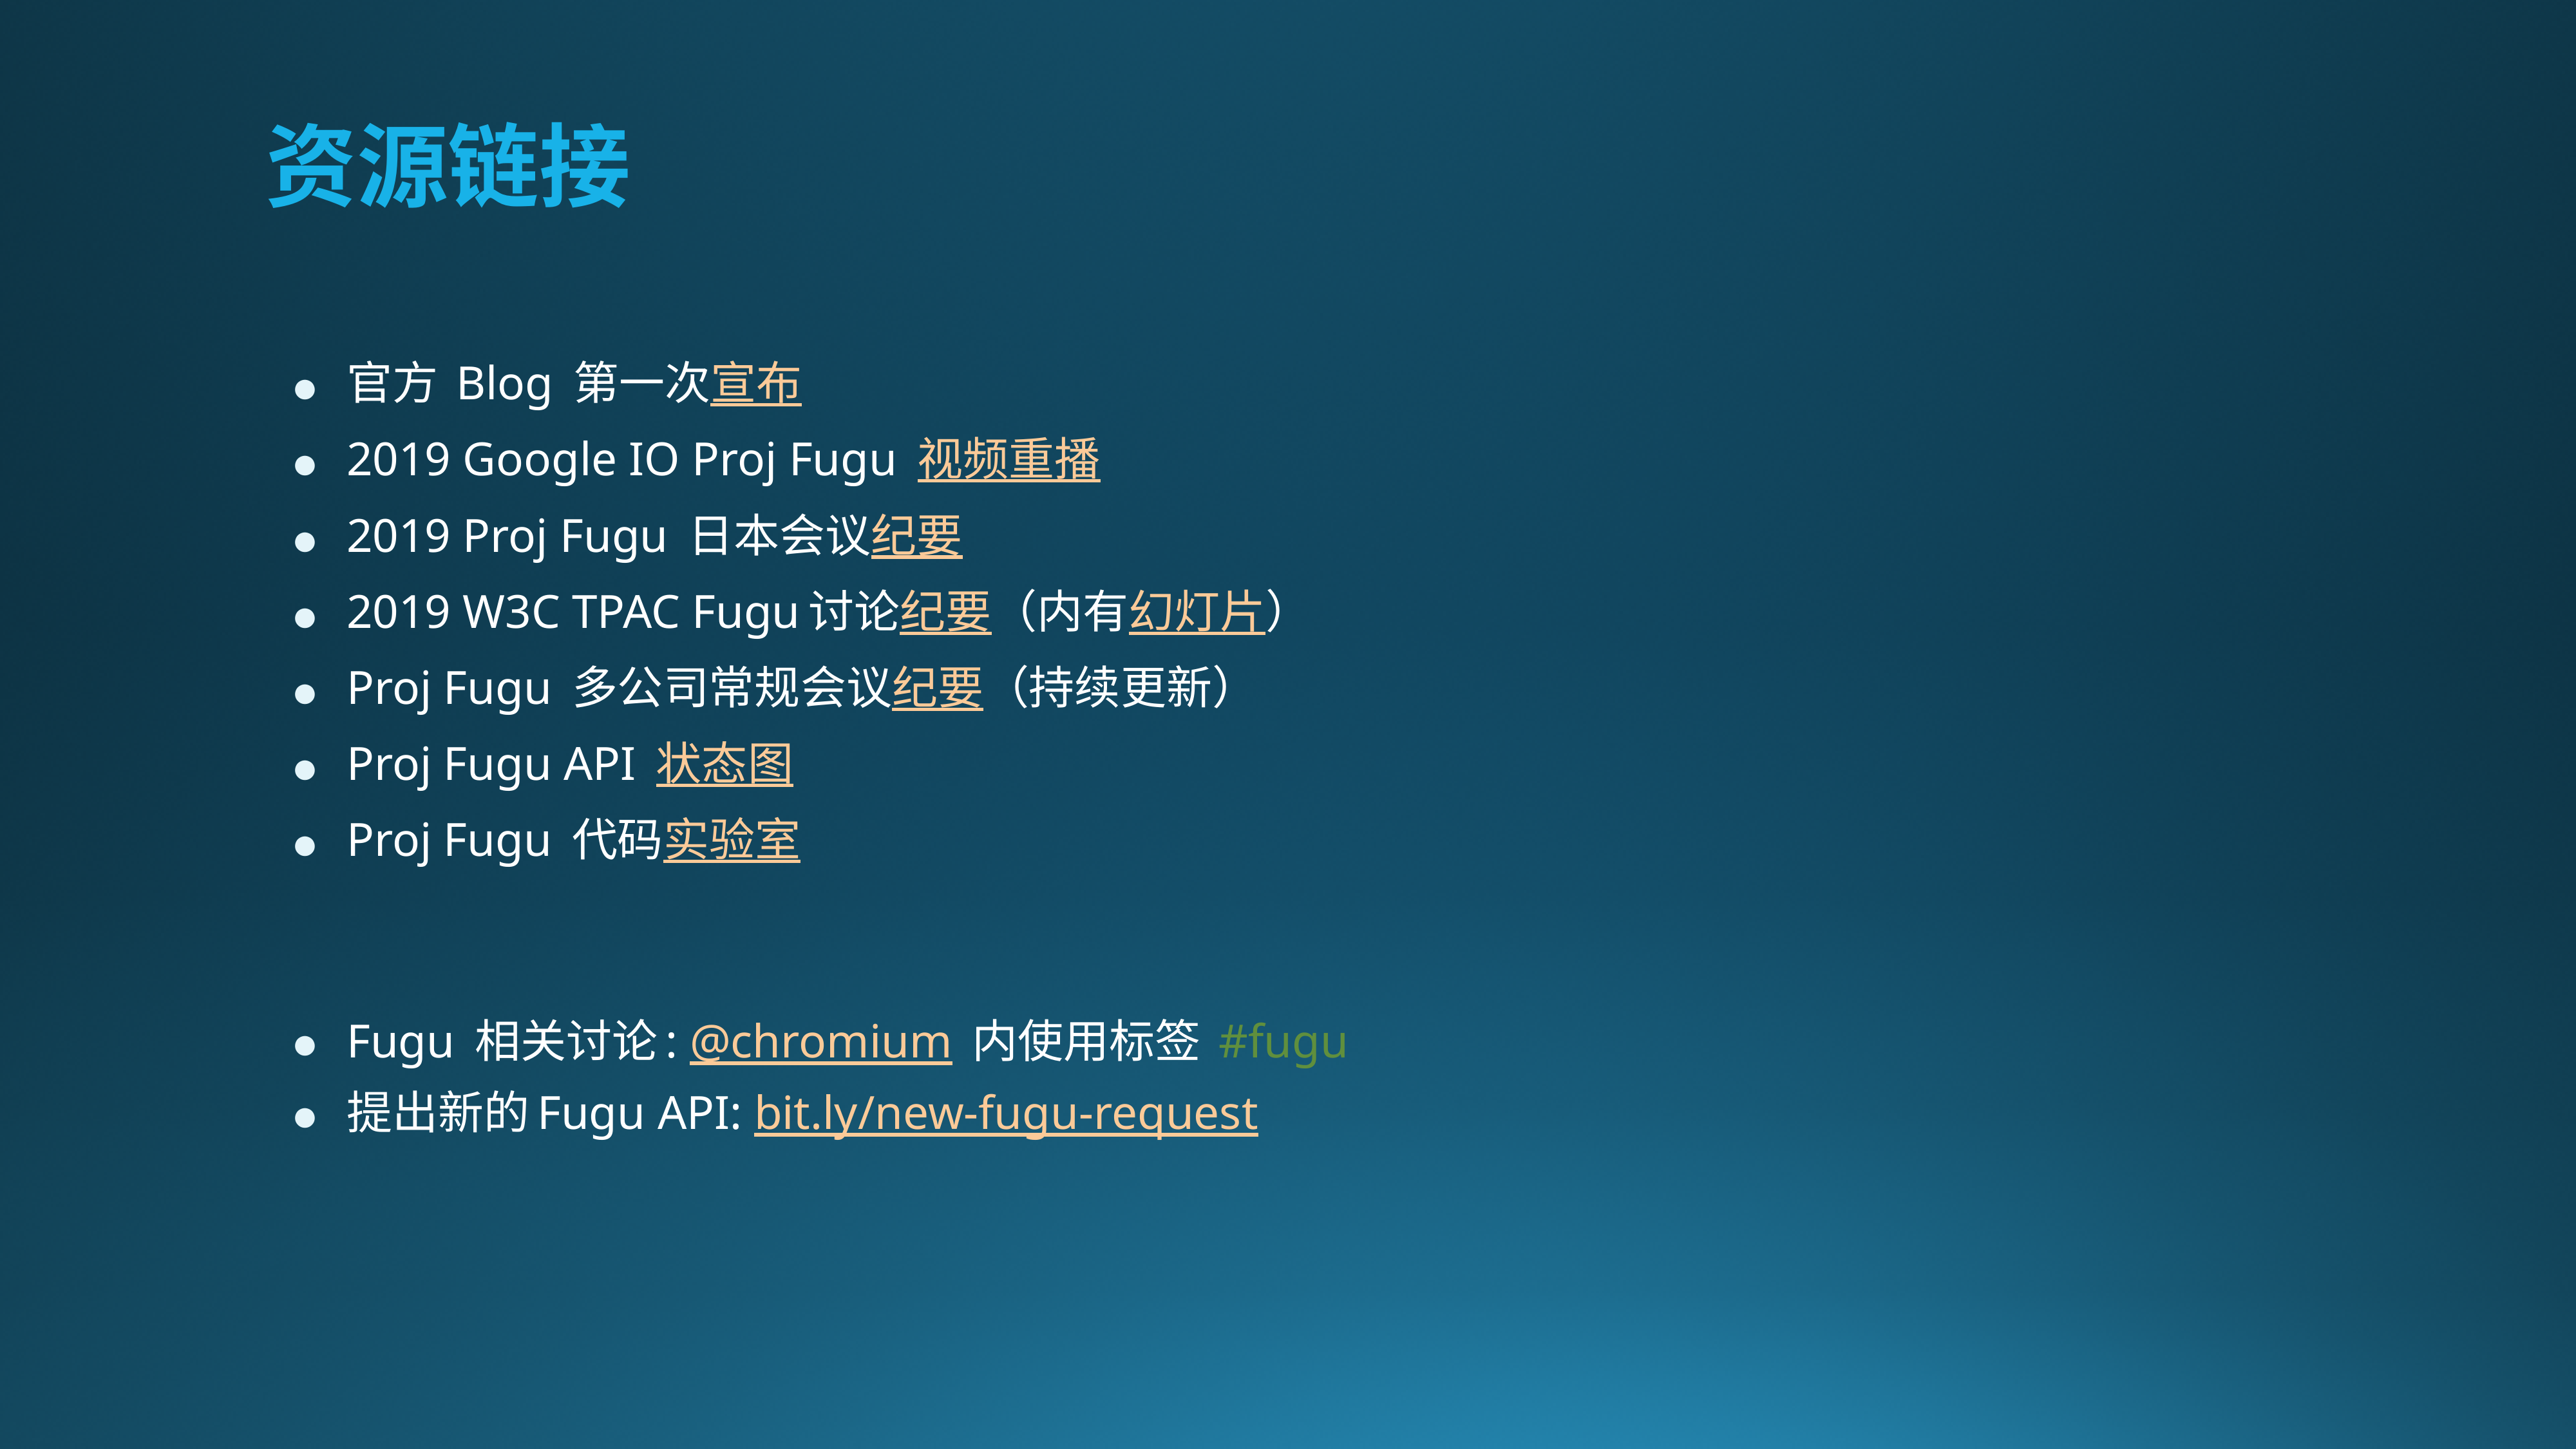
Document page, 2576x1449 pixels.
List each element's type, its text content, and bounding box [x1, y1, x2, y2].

picture [0, 0, 2576, 1449]
title 资源链接 [260, 103, 2316, 242]
list 官方 Blog 第一次宣布 2019 Google IO Proj Fugu 视频重播 2019 Proj Fugu 日本会议纪要 2019 W3C TPAC Fugu讨论纪要（内有幻灯片） Proj Fugu 多公司常规会议纪要（持续更新） Proj Fugu API 状态图 Proj Fugu 代码实验室 Fugu 相关讨论: @chromium 内使用标签 #fugu 提出新的Fugu API: bit.ly/new-fugu-request [258, 339, 2318, 1162]
